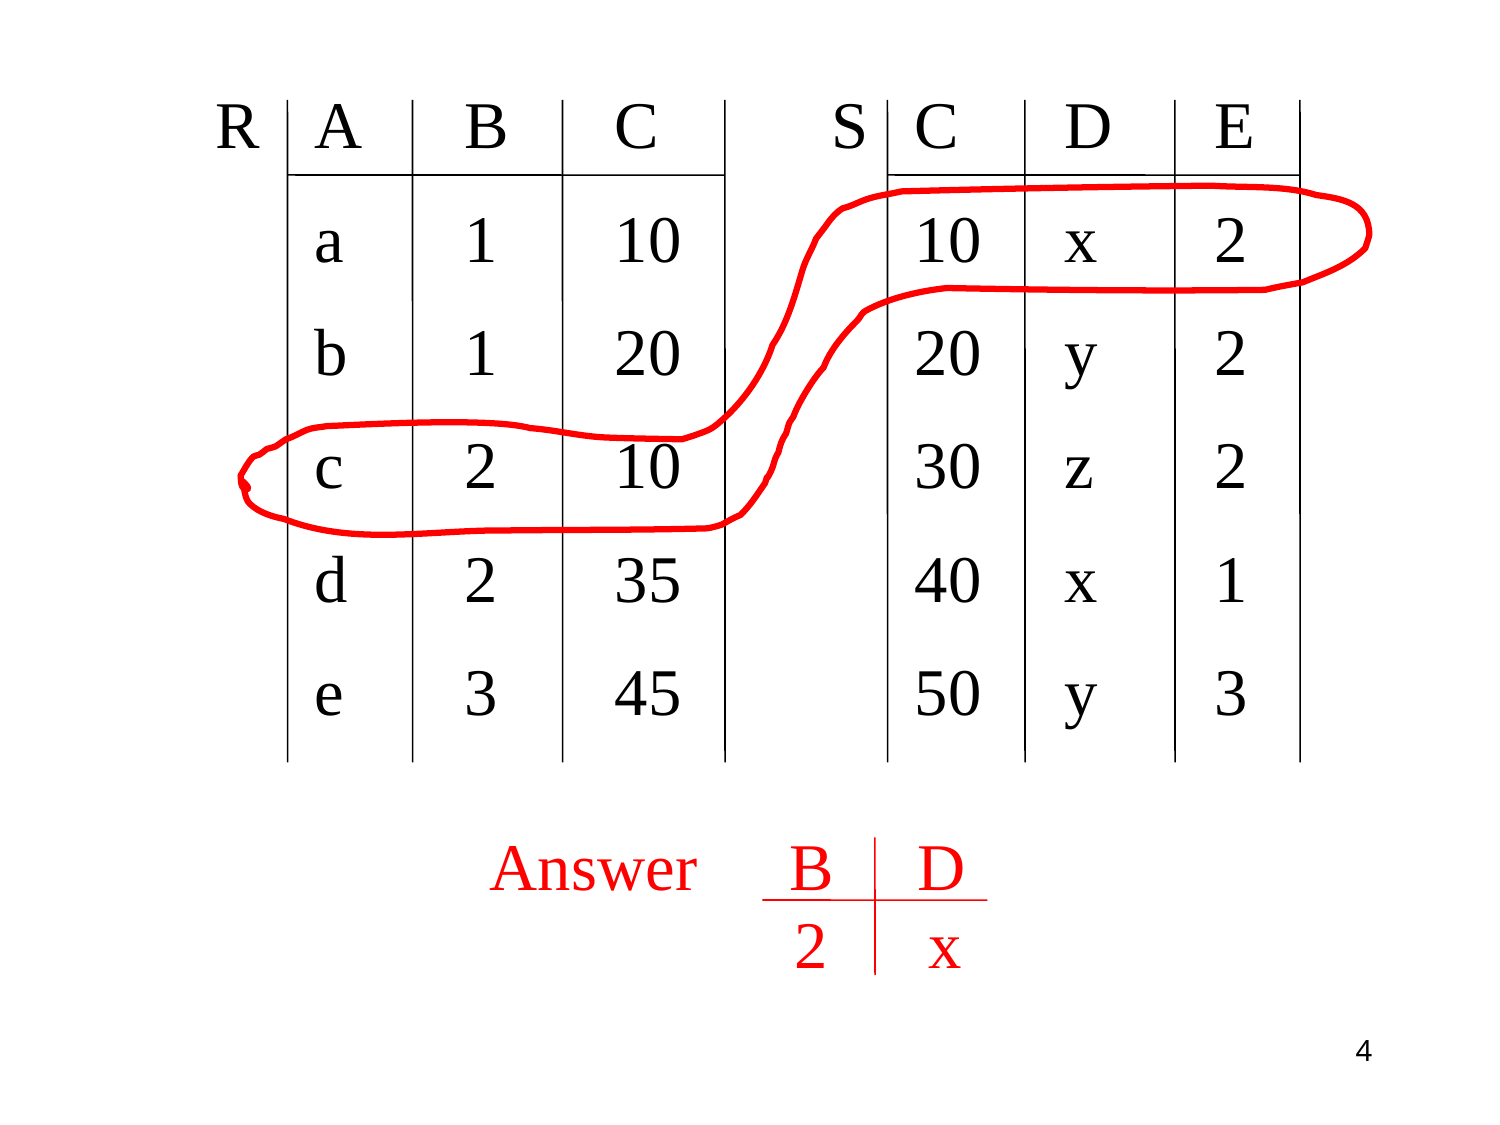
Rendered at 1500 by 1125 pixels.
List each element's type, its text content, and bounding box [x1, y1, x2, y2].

text_box R A B C S C D E a 1 10 10 x 2 b 1 20 20 y 2 c 2 10 30 z 2 d 2 35 40 x 1 e 3 45 50 y 3 [149, 74, 1363, 736]
slide_number 4 [1074, 1024, 1388, 1101]
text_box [240, 184, 1370, 988]
